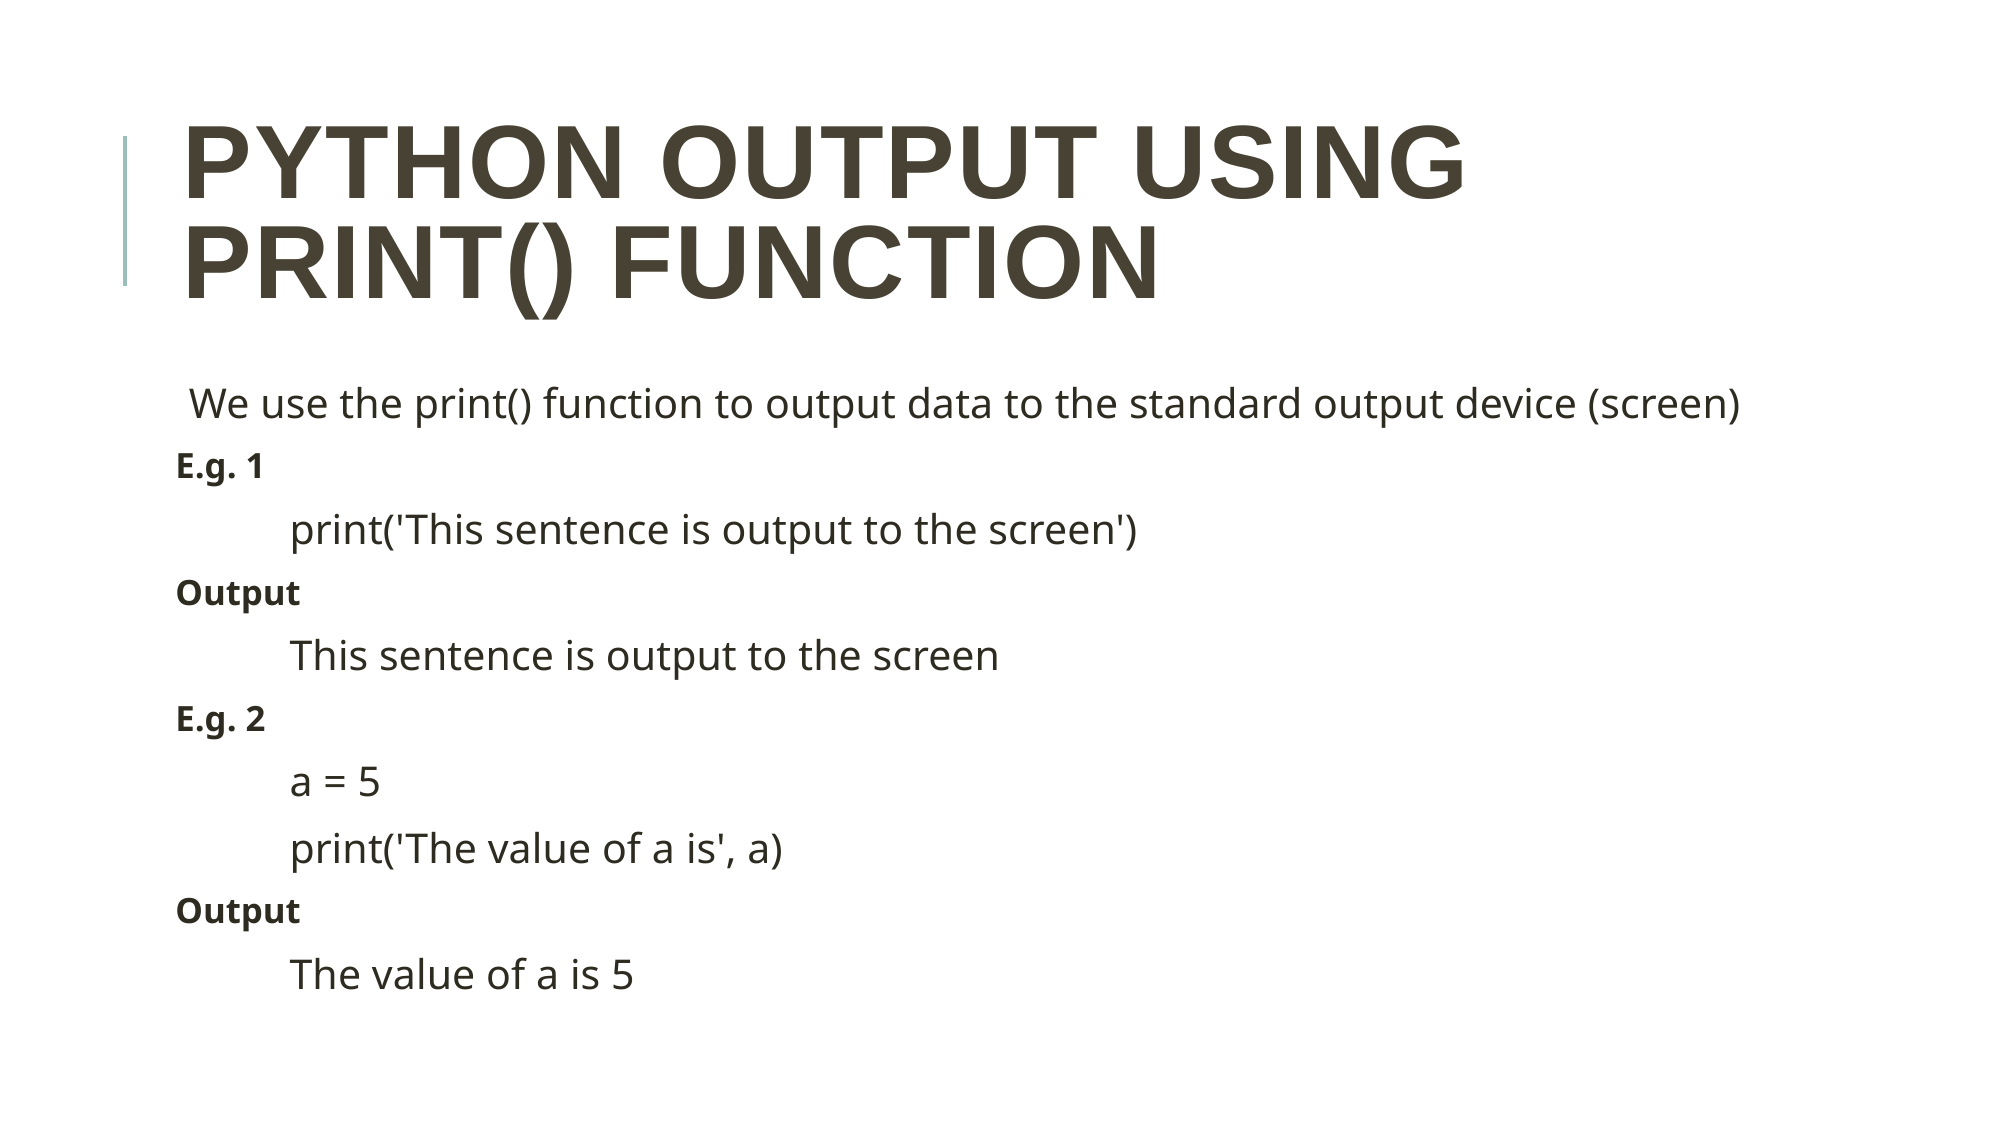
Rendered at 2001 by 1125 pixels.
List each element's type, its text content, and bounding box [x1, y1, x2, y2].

title Python Output Using print() function [168, 96, 1763, 342]
list We use the print() function to output data to the standard output device (screen) E.g. 1 print('This sentence is output to the screen') Output This sentence is output to the screen E.g. 2 a = 5 print('The value of a is', a) Output The value of a is 5 [168, 375, 1763, 1035]
